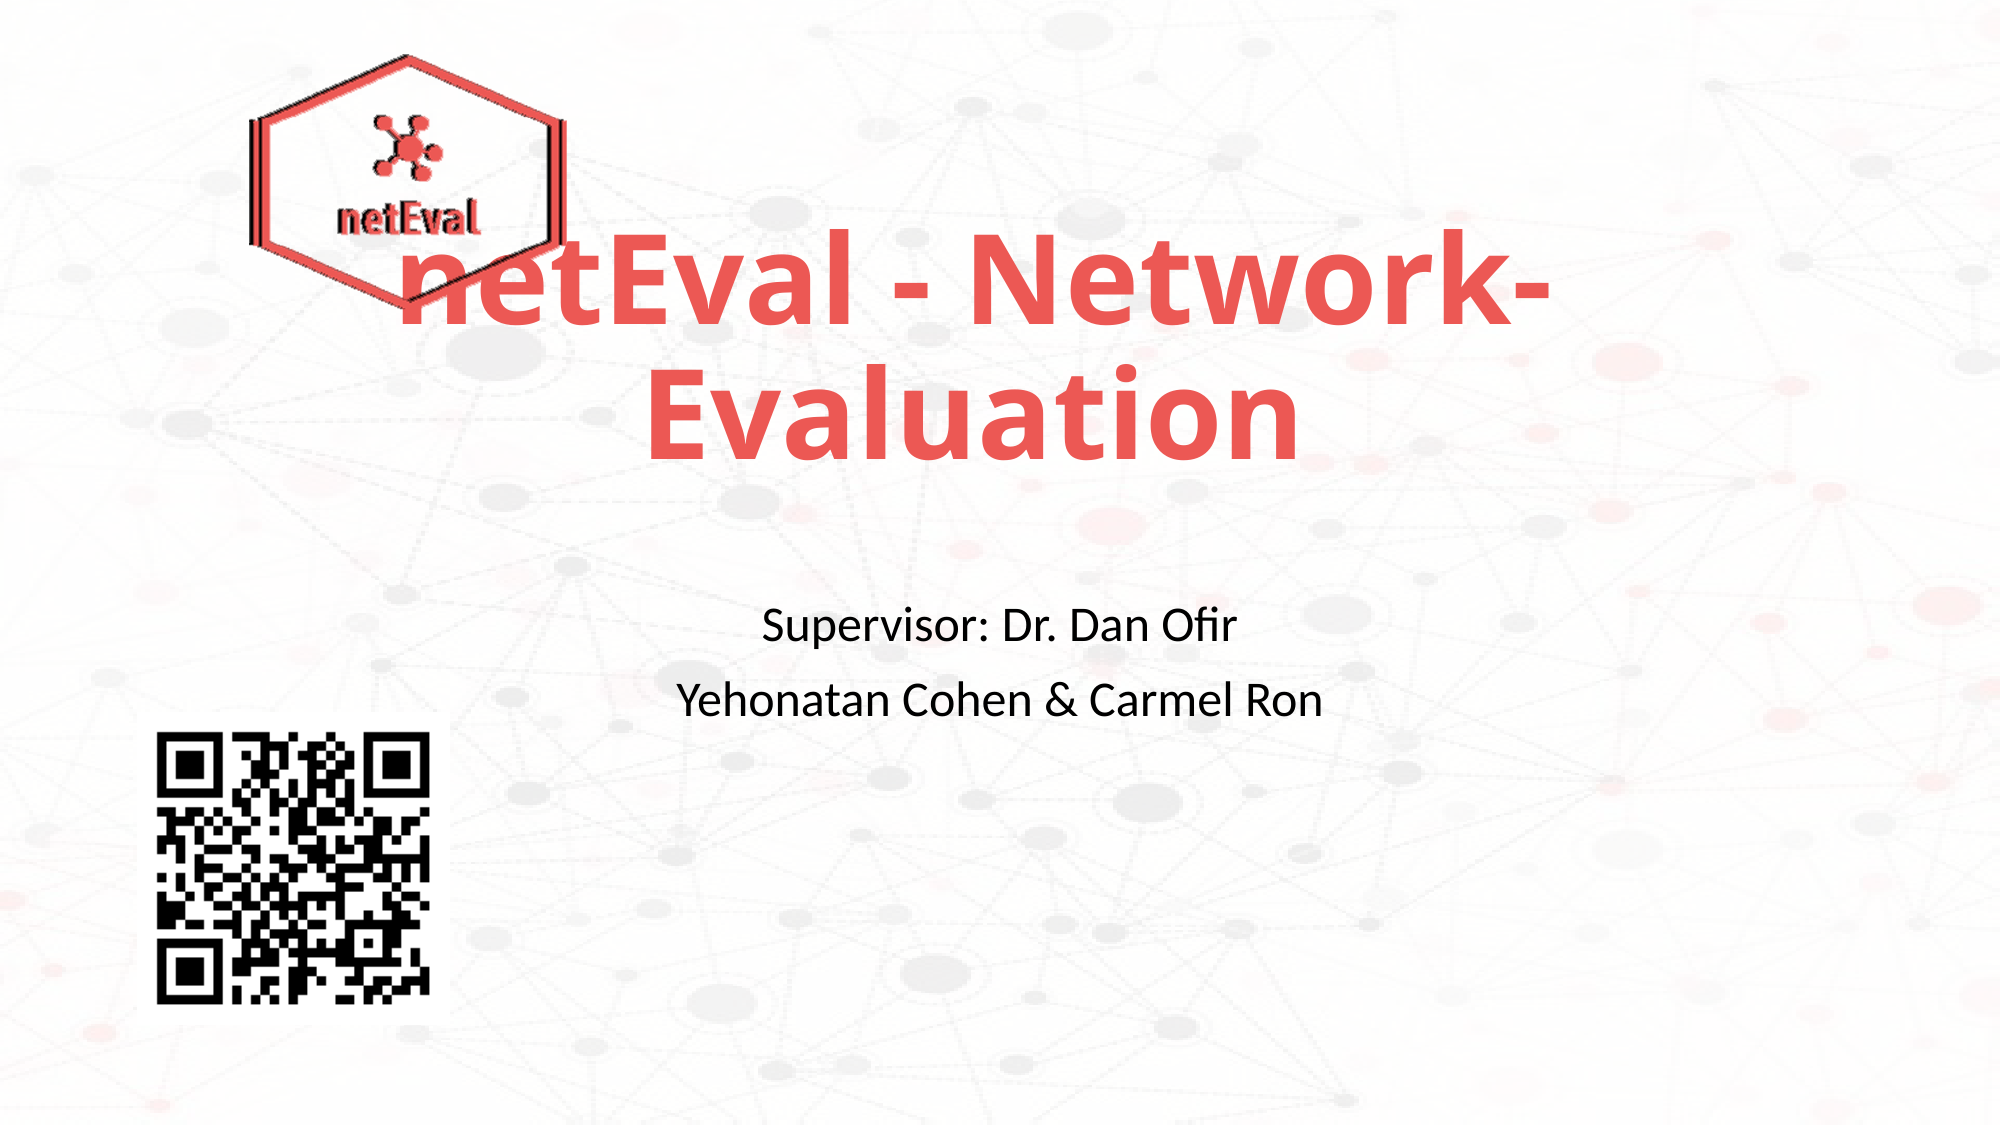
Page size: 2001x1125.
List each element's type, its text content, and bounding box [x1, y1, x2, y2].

title netEval - Network-Evaluation [223, 321, 1724, 495]
picture [136, 711, 450, 1025]
picture [249, 54, 567, 310]
subtitle Supervisor: Dr. Dan Ofir Yehonatan Cohen & Carmel Ron [249, 590, 1750, 863]
